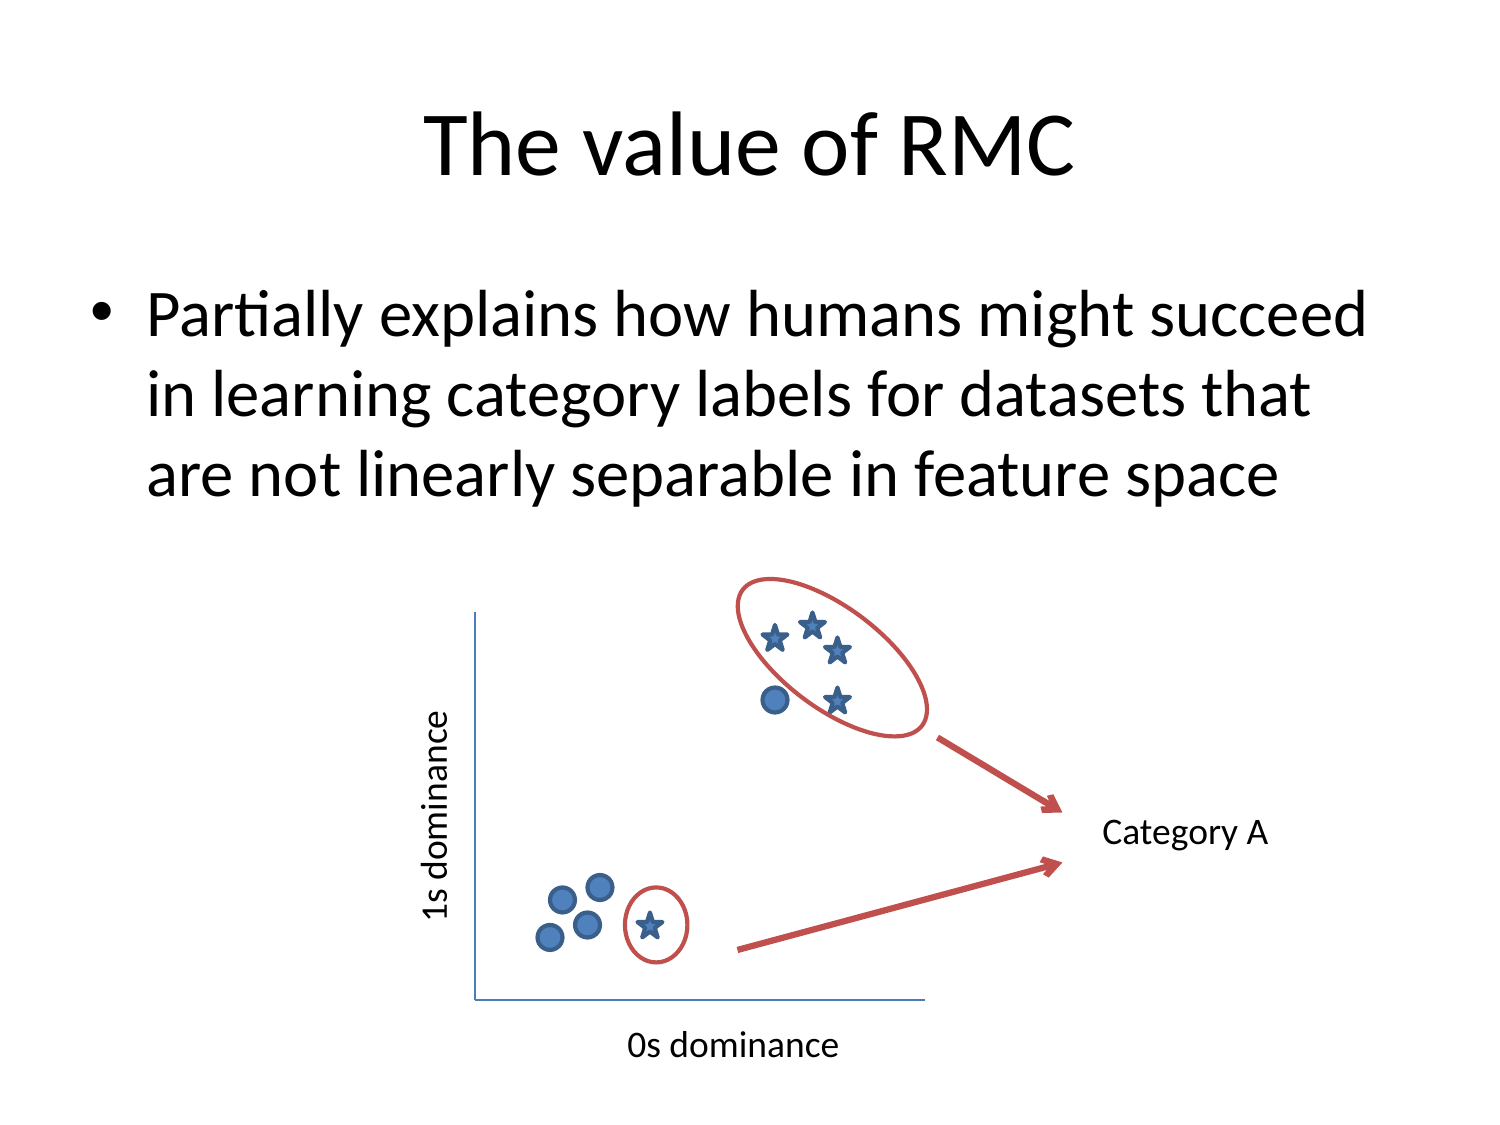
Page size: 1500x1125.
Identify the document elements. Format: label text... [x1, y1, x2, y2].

text_box 0s dominance [612, 1012, 863, 1073]
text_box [737, 862, 1063, 951]
text_box [585, 872, 615, 903]
text_box [535, 922, 565, 953]
list Partially explains how humans might succeed in learning category labels for datasets that are not linearly separable in feature space [75, 262, 1425, 1005]
text_box Category A [1087, 799, 1300, 860]
text_box [547, 885, 578, 915]
text_box [572, 910, 603, 940]
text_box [937, 737, 1063, 813]
text_box 1s dominance [401, 687, 462, 938]
text_box [760, 685, 790, 715]
text_box [735, 576, 930, 739]
title The value of RMC [75, 45, 1425, 233]
text_box [622, 885, 690, 965]
